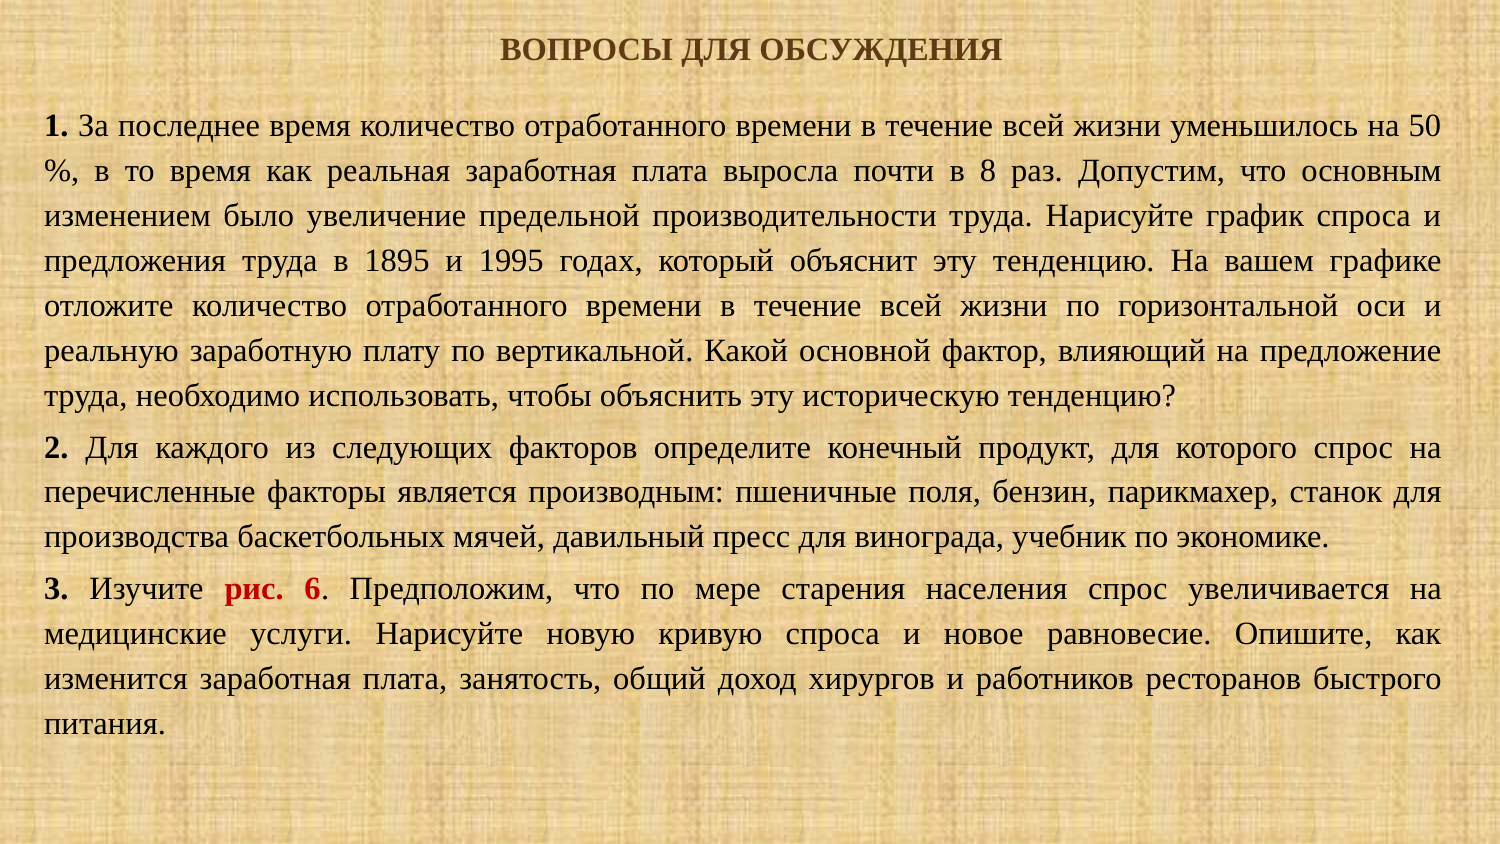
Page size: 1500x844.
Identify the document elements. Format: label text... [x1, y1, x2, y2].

picture [0, 0, 1500, 844]
list 1. За последнее время количество отработанного времени в течение всей жизни уменьшилось на 50 %, в то время как реальная заработная плата выросла почти в 8 раз. Допустим, что основным изменением было увеличение предельной производительности труда. Нарисуйте график спроса и предложения труда в 1895 и 1995 годах, который объяснит эту тенденцию. На вашем графике отложите количество отработанного времени в течение всей жизни по горизонтальной оси и реальную заработную плату по вертикальной. Какой основной фактор, влияющий на предложение труда, необходимо использовать, чтобы объяснить эту историческую тенденцию? 2. Для каждого из следующих факторов определите конечный продукт, для которого спрос на перечисленные факторы является производным: пшеничные поля, бензин, парикмахер, станок для производства баскетбольных мячей, давильный пресс для винограда, учебник по экономике. 3. Изучите рис. 6. Предположим, что по мере старения населения спрос увеличивается на медицинские услуги. Нарисуйте новую кривую спроса и новое равновесие. Опишите, как изменится заработная плата, занятость, общий доход хирургов и работников ресторанов быстрого питания. [29, 91, 1459, 824]
title Вопросы для обсуждения [76, 20, 1427, 75]
